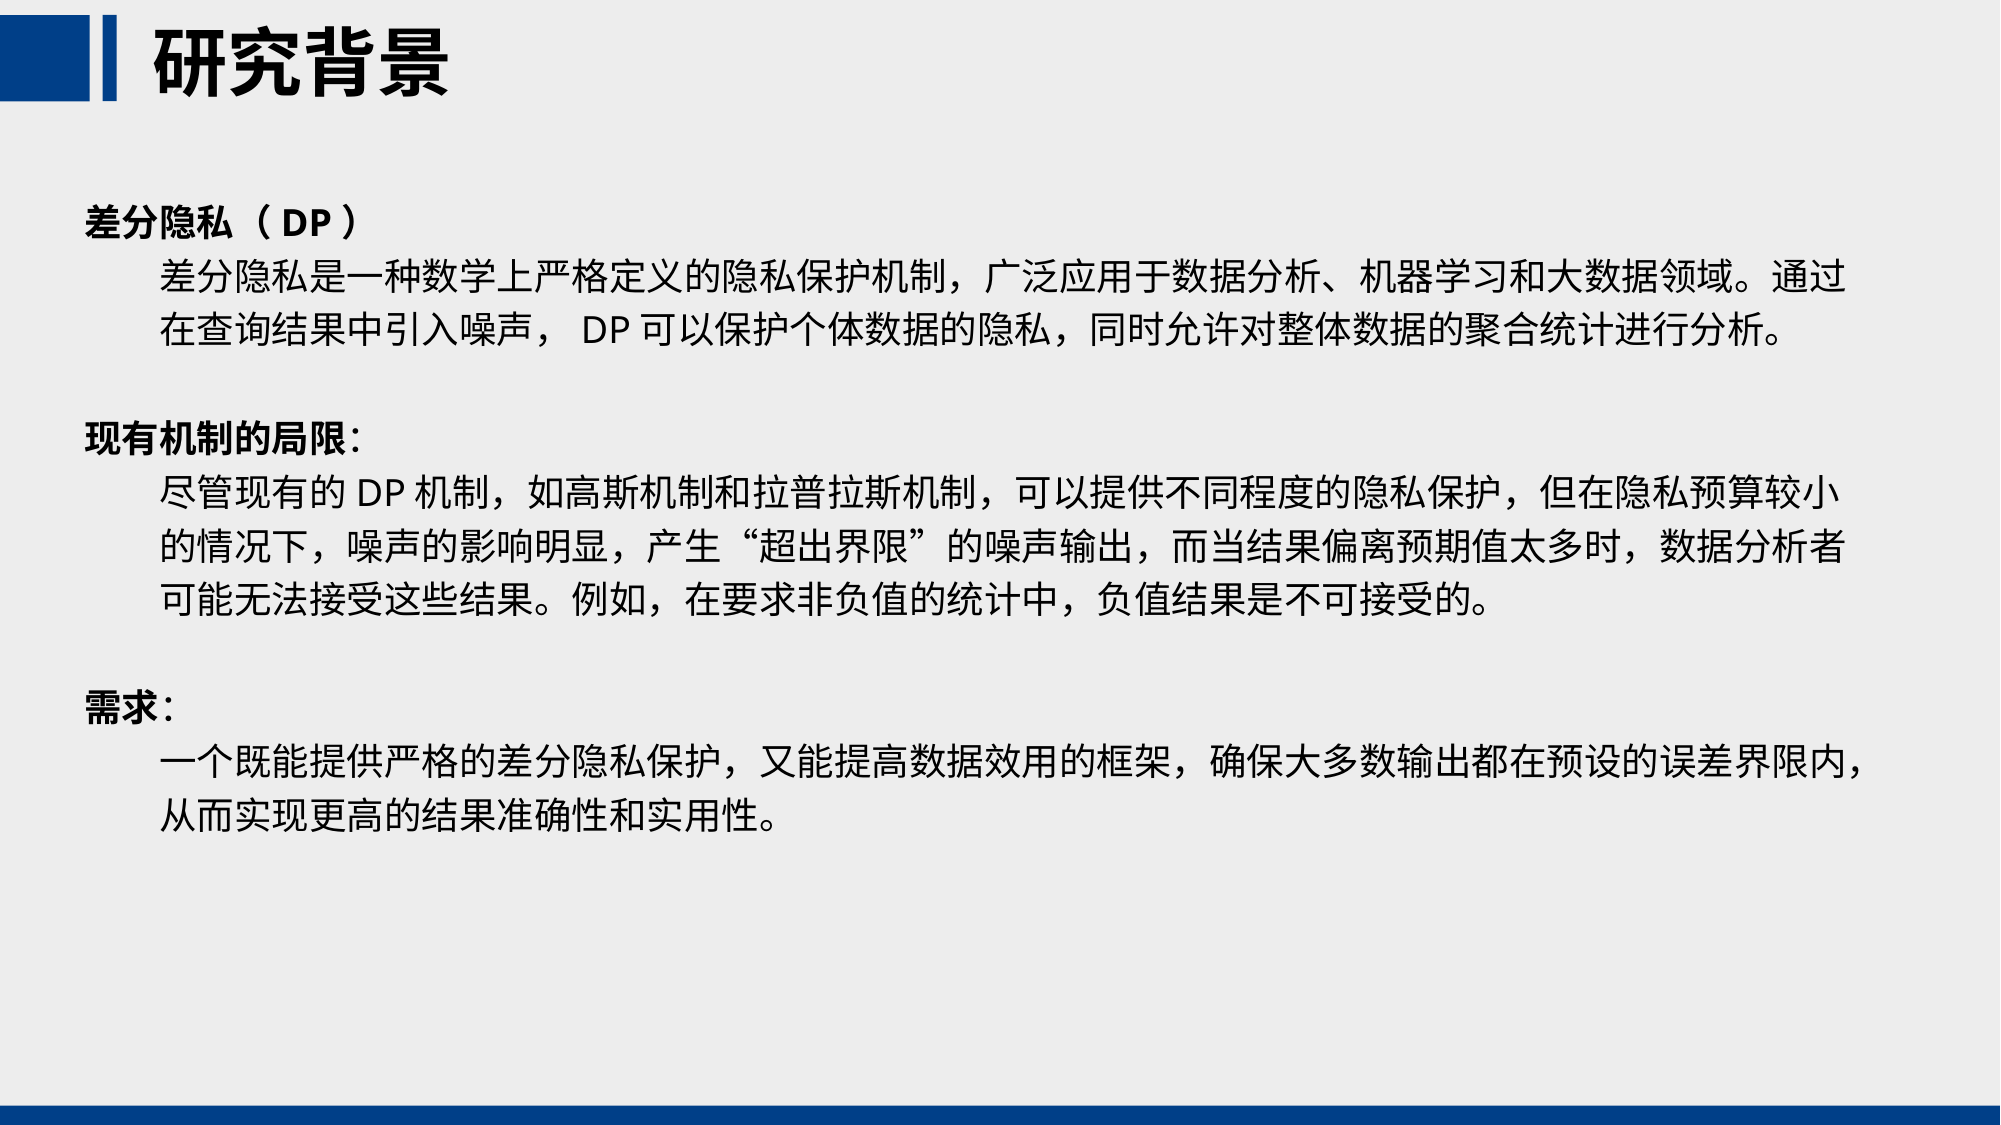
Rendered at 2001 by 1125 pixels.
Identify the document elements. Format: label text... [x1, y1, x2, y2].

title 研究背景 [137, 23, 1470, 110]
text_box 差分隐私（DP） 差分隐私是一种数学上严格定义的隐私保护机制，广泛应用于数据分析、机器学习和大数据领域。通过在查询结果中引入噪声，DP可以保护个体数据的隐私，同时允许对整体数据的聚合统计进行分析。 现有机制的局限： 尽管现有的DP机制，如高斯机制和拉普拉斯机制，可以提供不同程度的隐私保护，但在隐私预算较小的情况下，噪声的影响明显，产生“超出界限”的噪声输出，而当结果偏离预期值太多时，数据分析者可能无法接受这些结果。例如，在要求非负值的统计中，负值结果是不可接受的。 需求： 一个既能提供严格的差分隐私保护，又能提高数据效用的框架，确保大多数输出都在预设的误差界限内，从而实现更高的结果准确性和实用性。 [69, 182, 1865, 935]
